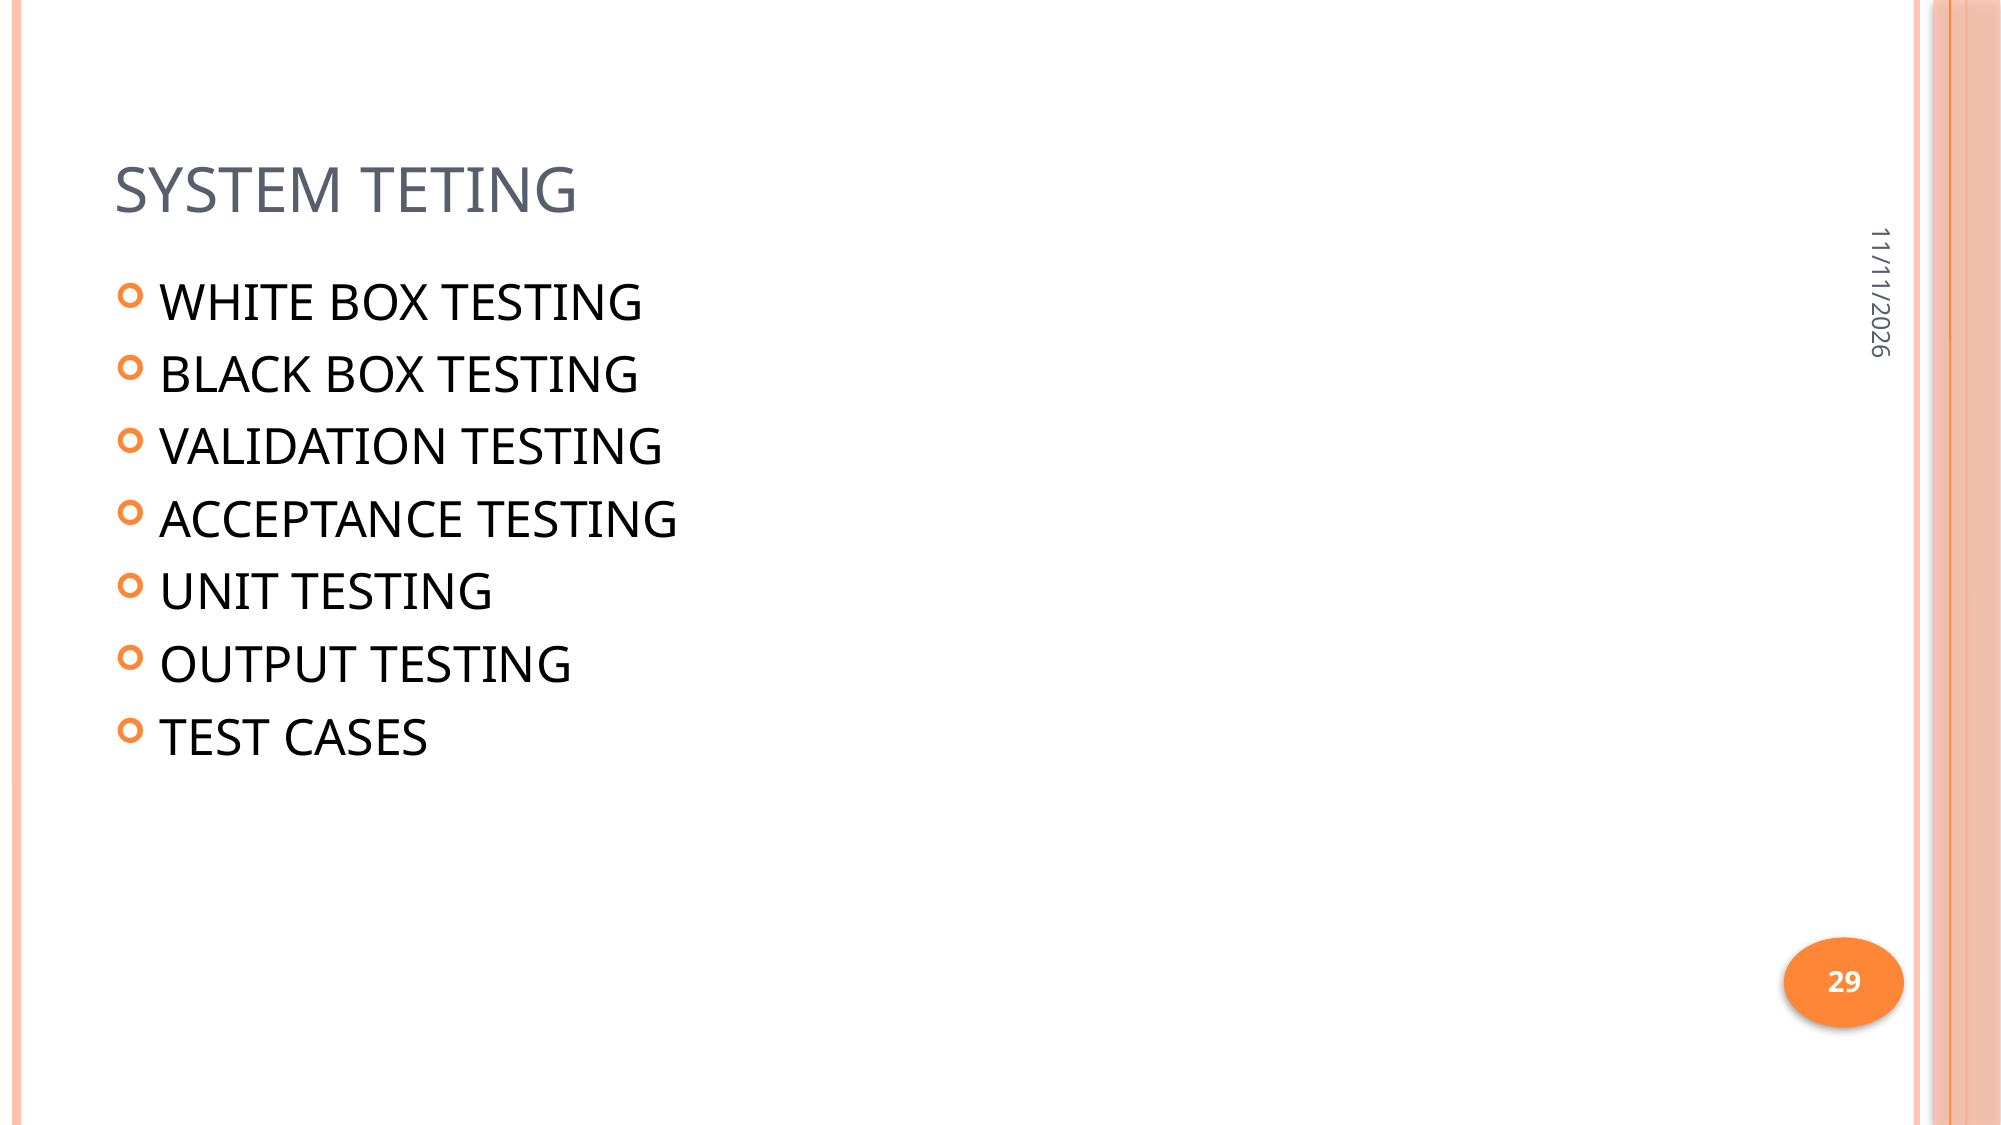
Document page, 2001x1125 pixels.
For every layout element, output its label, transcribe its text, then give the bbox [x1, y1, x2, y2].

list WHITE BOX TESTING BLACK BOX TESTING VALIDATION TESTING ACCEPTANCE TESTING UNIT TESTING OUTPUT TESTING TEST CASES [99, 262, 1734, 1062]
slide_number 29 [1777, 940, 1912, 1027]
title SYSTEM TETING [99, 45, 1734, 233]
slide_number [1838, 43, 1923, 374]
